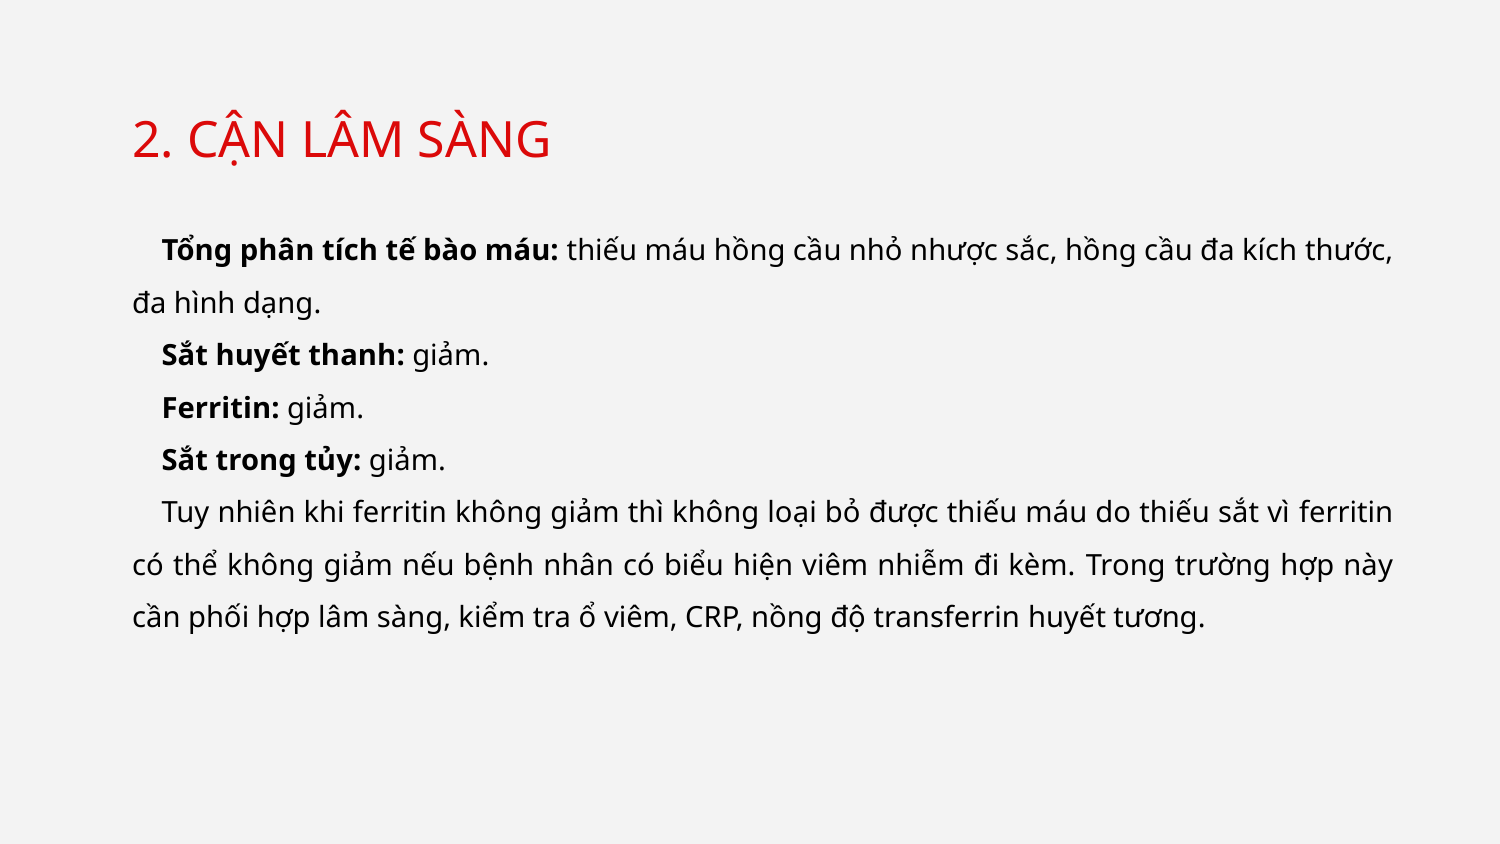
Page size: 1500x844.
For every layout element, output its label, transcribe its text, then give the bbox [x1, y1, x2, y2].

text_box Tổng phân tích tế bào máu: thiếu máu hồng cầu nhỏ nhược sắc, hồng cầu đa kích thước, đa hình dạng. Sắt huyết thanh: giảm. Ferritin: giảm. Sắt trong tủy: giảm. Tuy nhiên khi ferritin không giảm thì không loại bỏ được thiếu máu do thiếu sắt vì ferritin có thể không giảm nếu bệnh nhân có biểu hiện viêm nhiễm đi kèm. Trong trường hợp này cần phối hợp lâm sàng, kiểm tra ổ viêm, CRP, nồng độ transferrin huyết tương. [117, 199, 1409, 649]
text_box 2. CẬN LÂM SÀNG [117, 92, 1450, 182]
